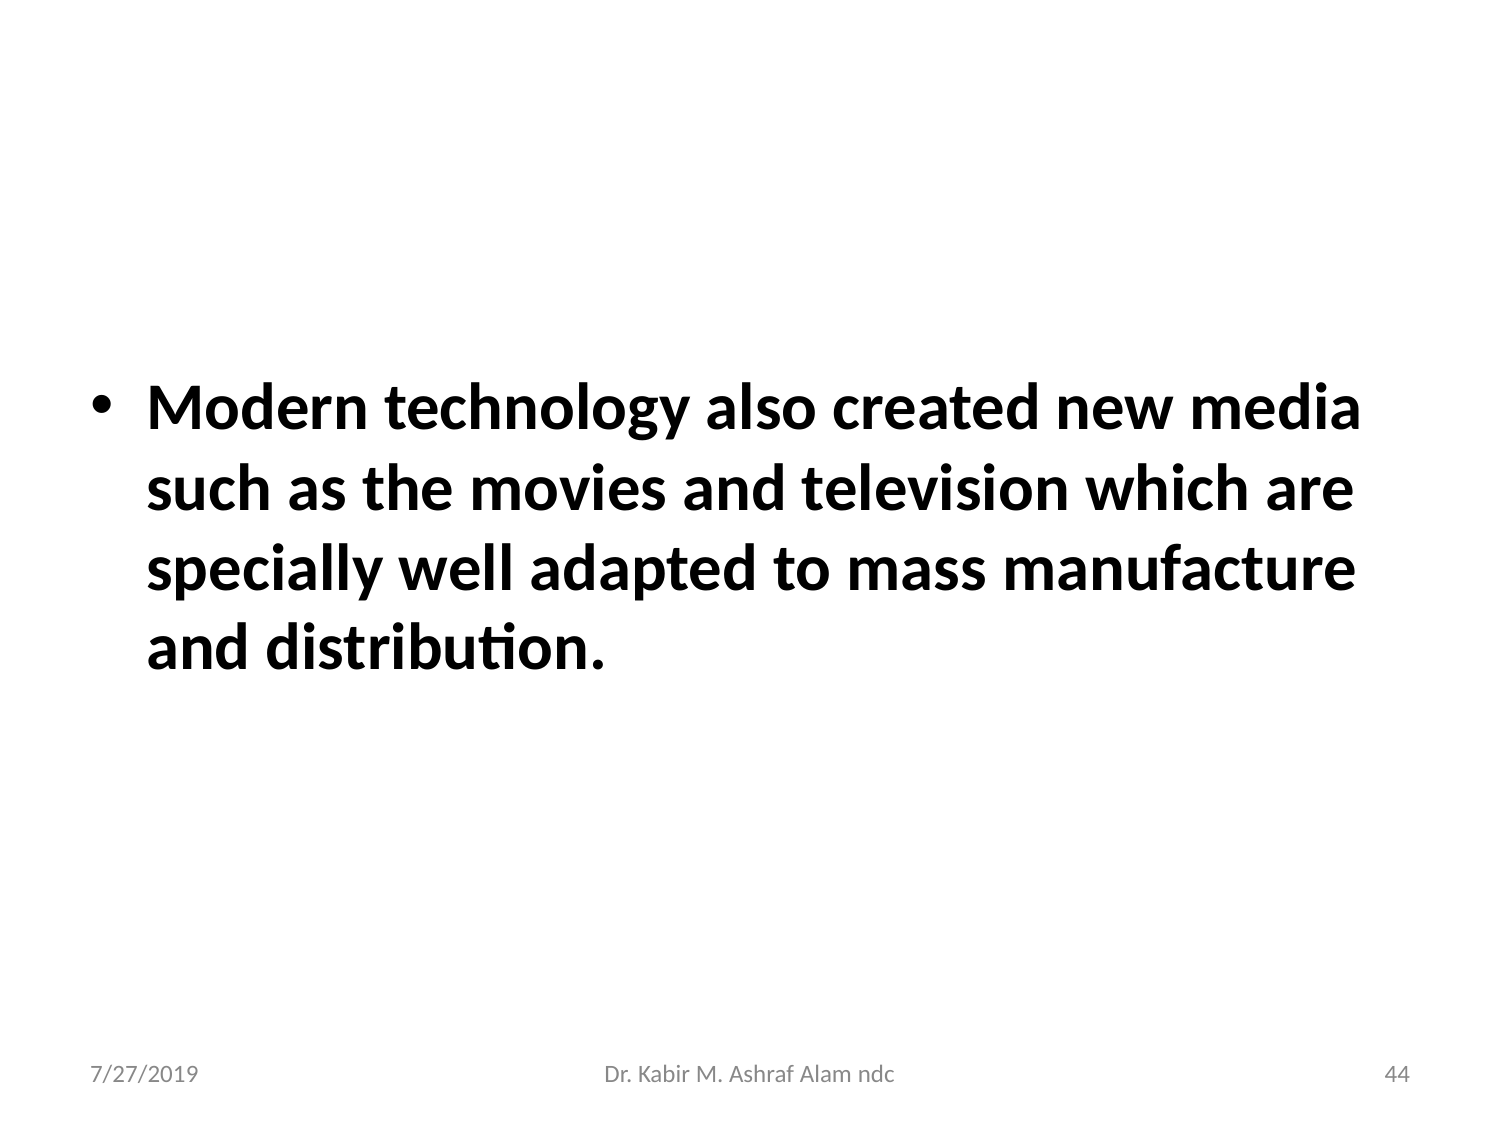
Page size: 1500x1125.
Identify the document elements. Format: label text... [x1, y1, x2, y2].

slide_number ‹#› [1074, 1042, 1425, 1103]
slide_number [75, 1042, 425, 1103]
list Modern technology also created new media such as the movies and television which are specially well adapted to mass manufacture and distribution. [75, 262, 1425, 1005]
footer Dr. Kabir M. Ashraf Alam ndc [512, 1042, 988, 1103]
